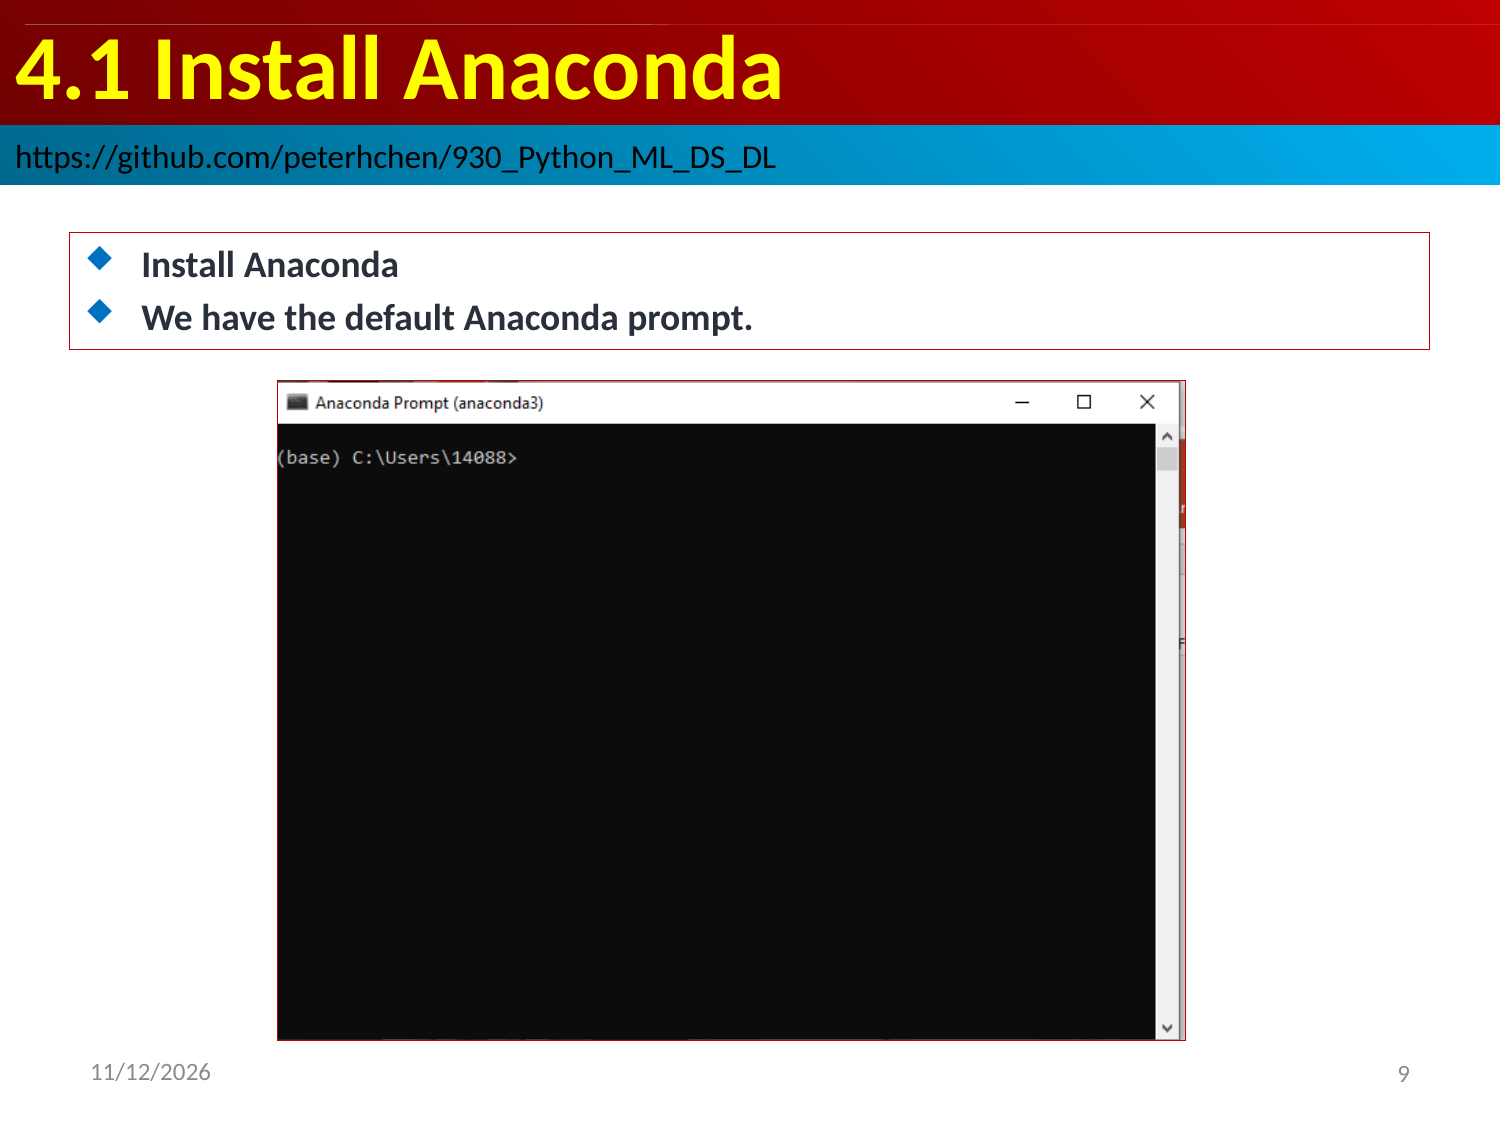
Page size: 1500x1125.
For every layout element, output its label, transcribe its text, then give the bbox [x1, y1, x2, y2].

subtitle Install Anaconda We have the default Anaconda prompt. [69, 232, 1430, 350]
title 4.1 Install Anaconda [0, 0, 1500, 125]
text_box https://github.com/peterhchen/930_Python_ML_DS_DL [0, 125, 1500, 185]
slide_number 9 [1074, 1042, 1425, 1103]
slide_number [75, 1040, 425, 1101]
picture [277, 379, 1186, 1041]
